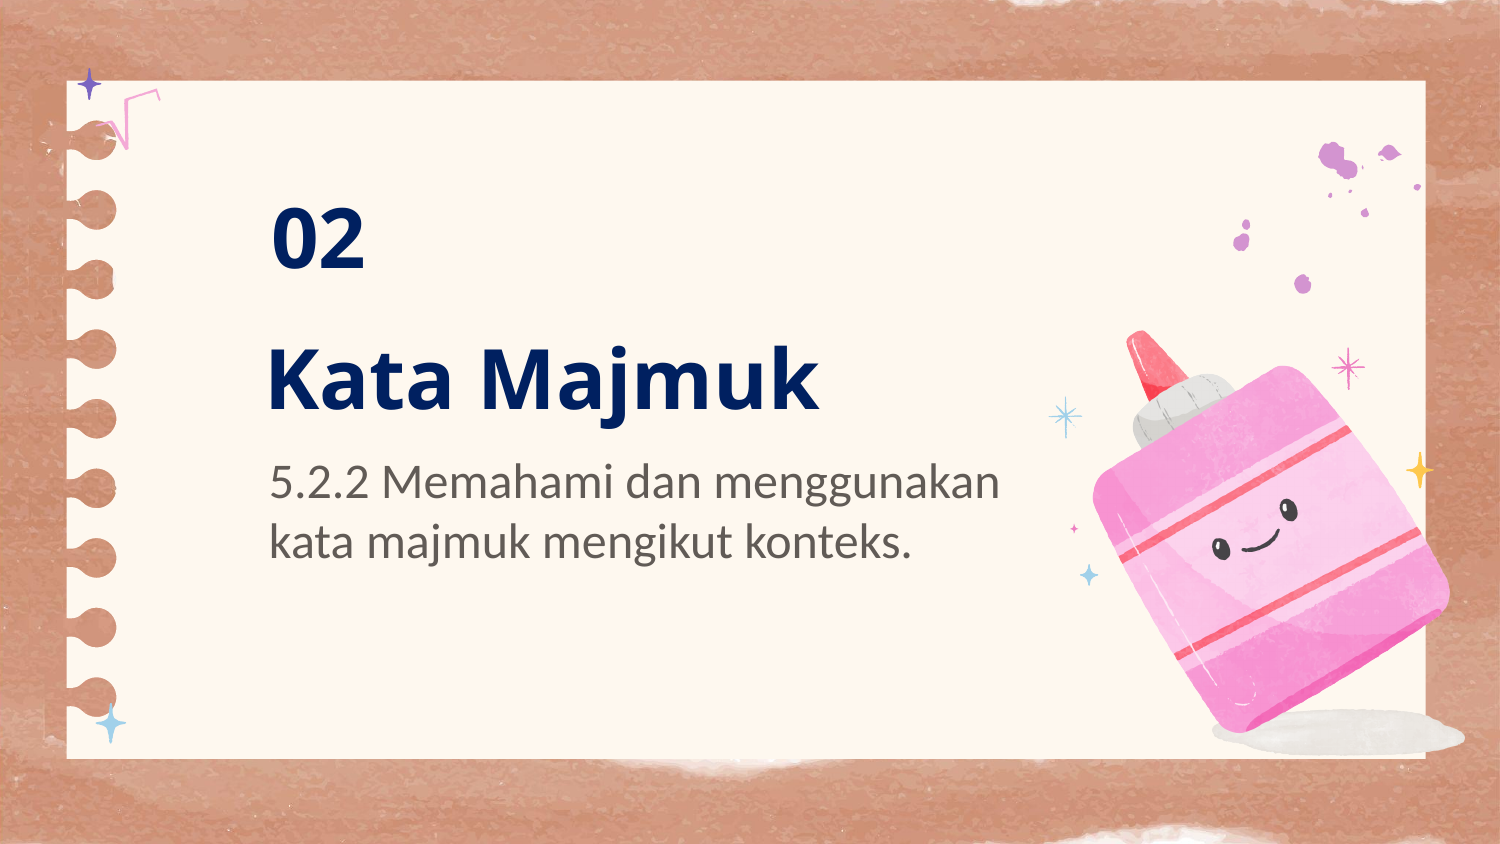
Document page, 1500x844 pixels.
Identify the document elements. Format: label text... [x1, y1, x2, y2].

title 02 [183, 150, 454, 301]
subtitle 5.2.2 Memahami dan menggunakan kata majmuk mengikut konteks. [253, 433, 1043, 659]
title Kata Majmuk [249, 291, 1164, 441]
picture [0, 0, 1500, 844]
